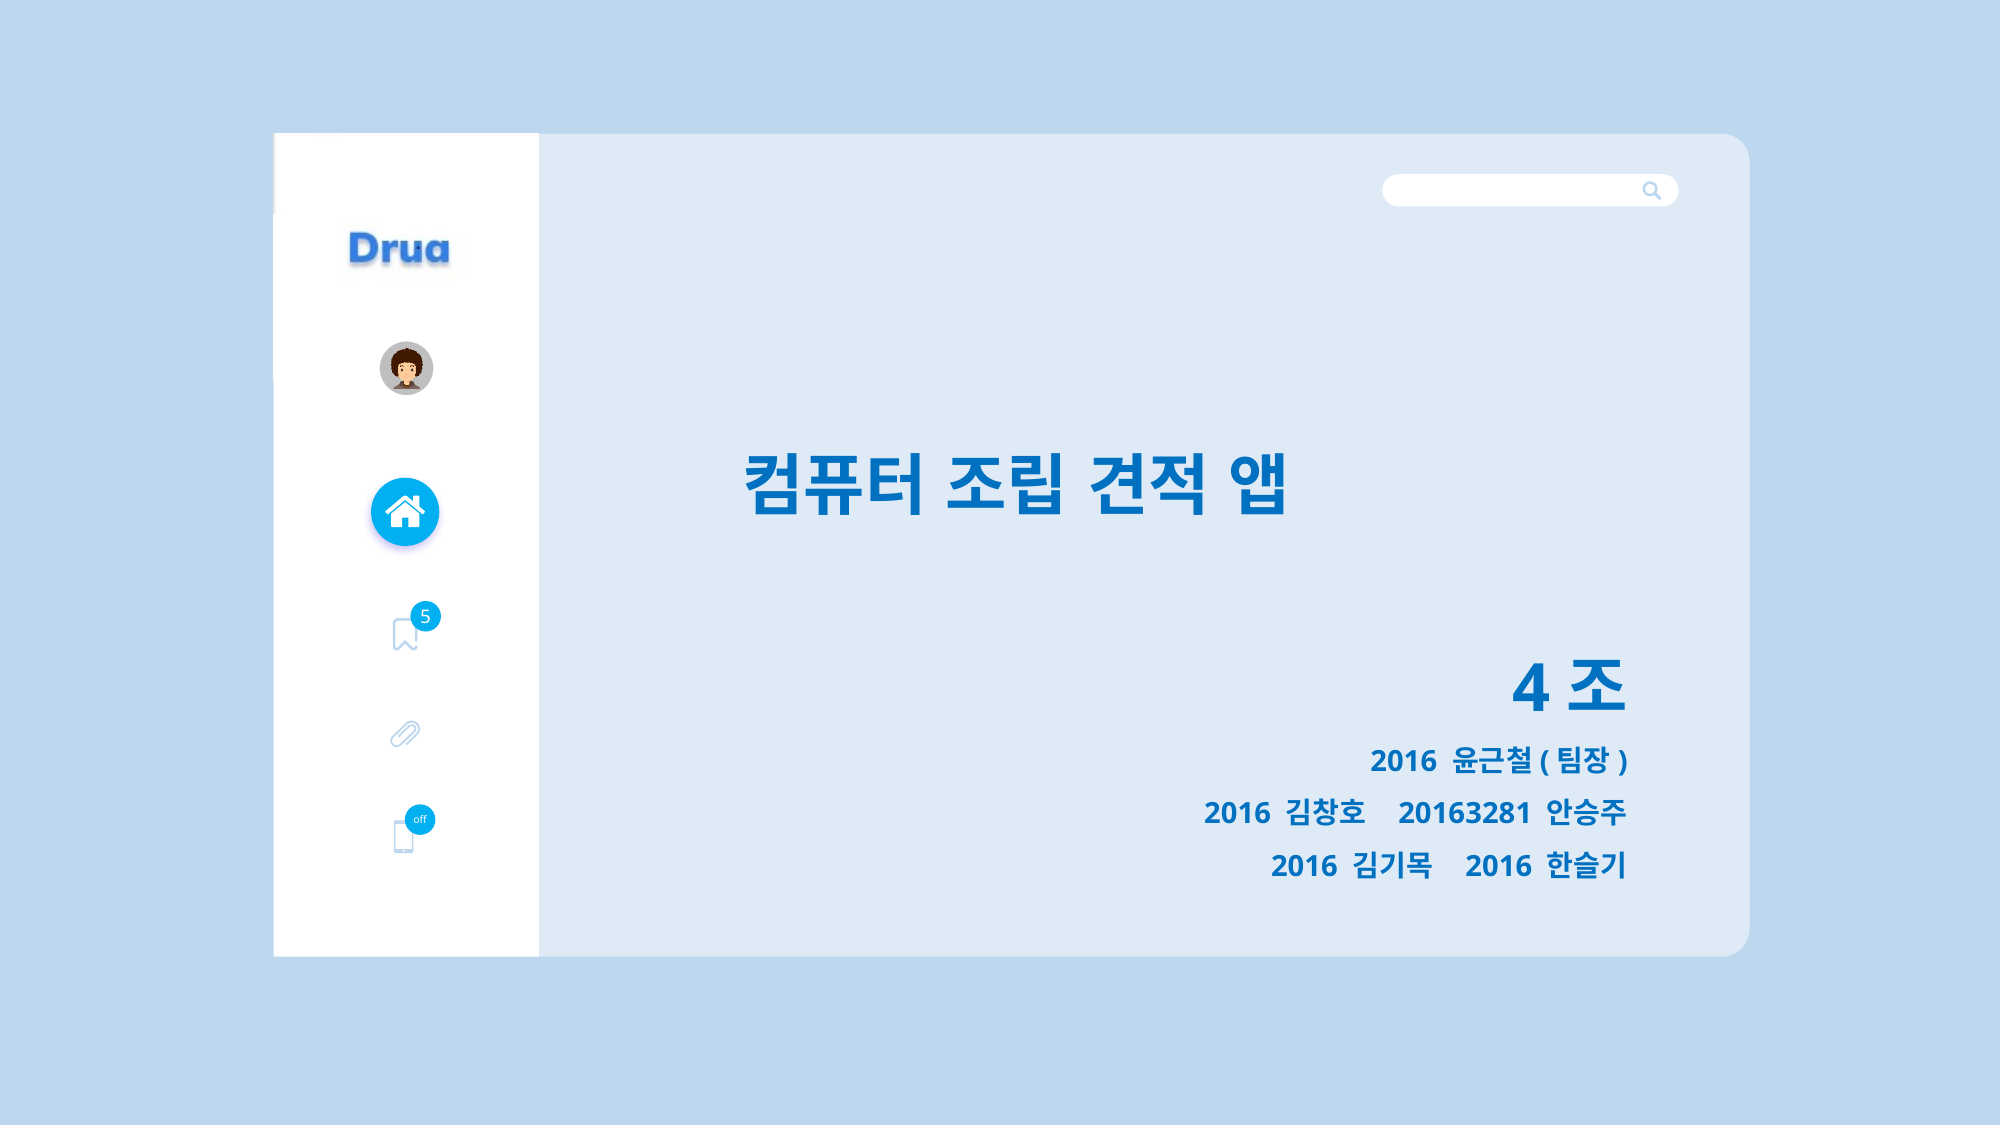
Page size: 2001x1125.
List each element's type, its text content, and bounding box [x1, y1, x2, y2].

text_box 컴퓨터 조립 견적 앱 [727, 395, 1383, 531]
text_box [273, 133, 540, 958]
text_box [1382, 174, 1679, 207]
text_box 4조 2016 윤근철(팀장) 2016 김창호 20163281 안승주 2016 김기목 2016 한슬기 [988, 597, 1643, 890]
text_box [371, 340, 441, 854]
text_box [537, 132, 1751, 958]
picture [273, 133, 539, 381]
